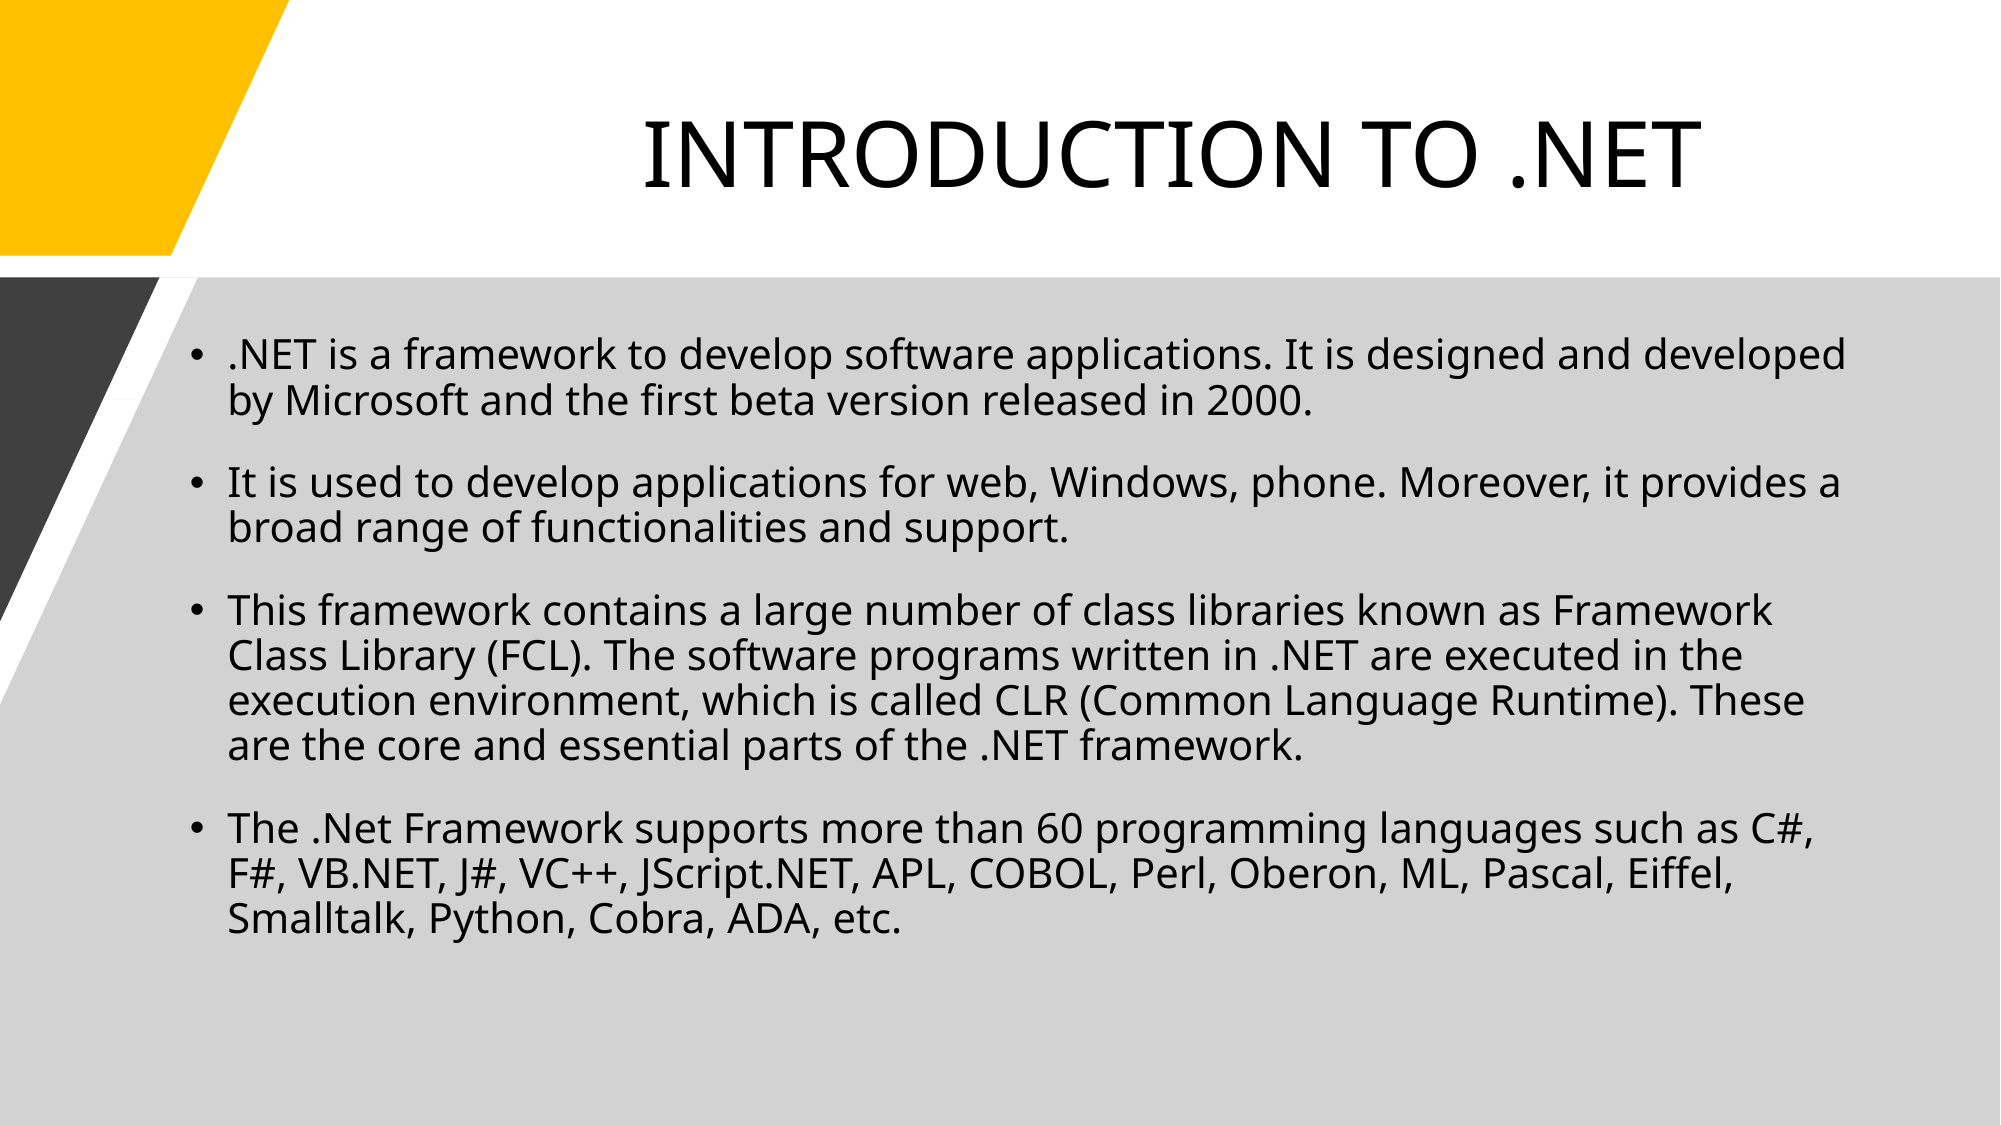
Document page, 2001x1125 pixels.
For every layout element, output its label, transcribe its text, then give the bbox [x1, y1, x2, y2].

text_box [0, 276, 2000, 1125]
title INTRODUCTION TO .NET [271, 60, 1808, 255]
text_box [0, 0, 291, 257]
list .NET is a framework to develop software applications. It is designed and developed by Microsoft and the first beta version released in 2000. It is used to develop applications for web, Windows, phone. Moreover, it provides a broad range of functionalities and support. This framework contains a large number of class libraries known as Framework Class Library (FCL). The software programs written in .NET are executed in the execution environment, which is called CLR (Common Language Runtime). These are the core and essential parts of the .NET framework. The .Net Framework supports more than 60 programming languages such as C#, F#, VB.NET, J#, VC++, JScript.NET, APL, COBOL, Perl, Oberon, ML, Pascal, Eiffel, Smalltalk, Python, Cobra, ADA, etc. [174, 326, 1882, 1020]
text_box [0, 276, 162, 622]
